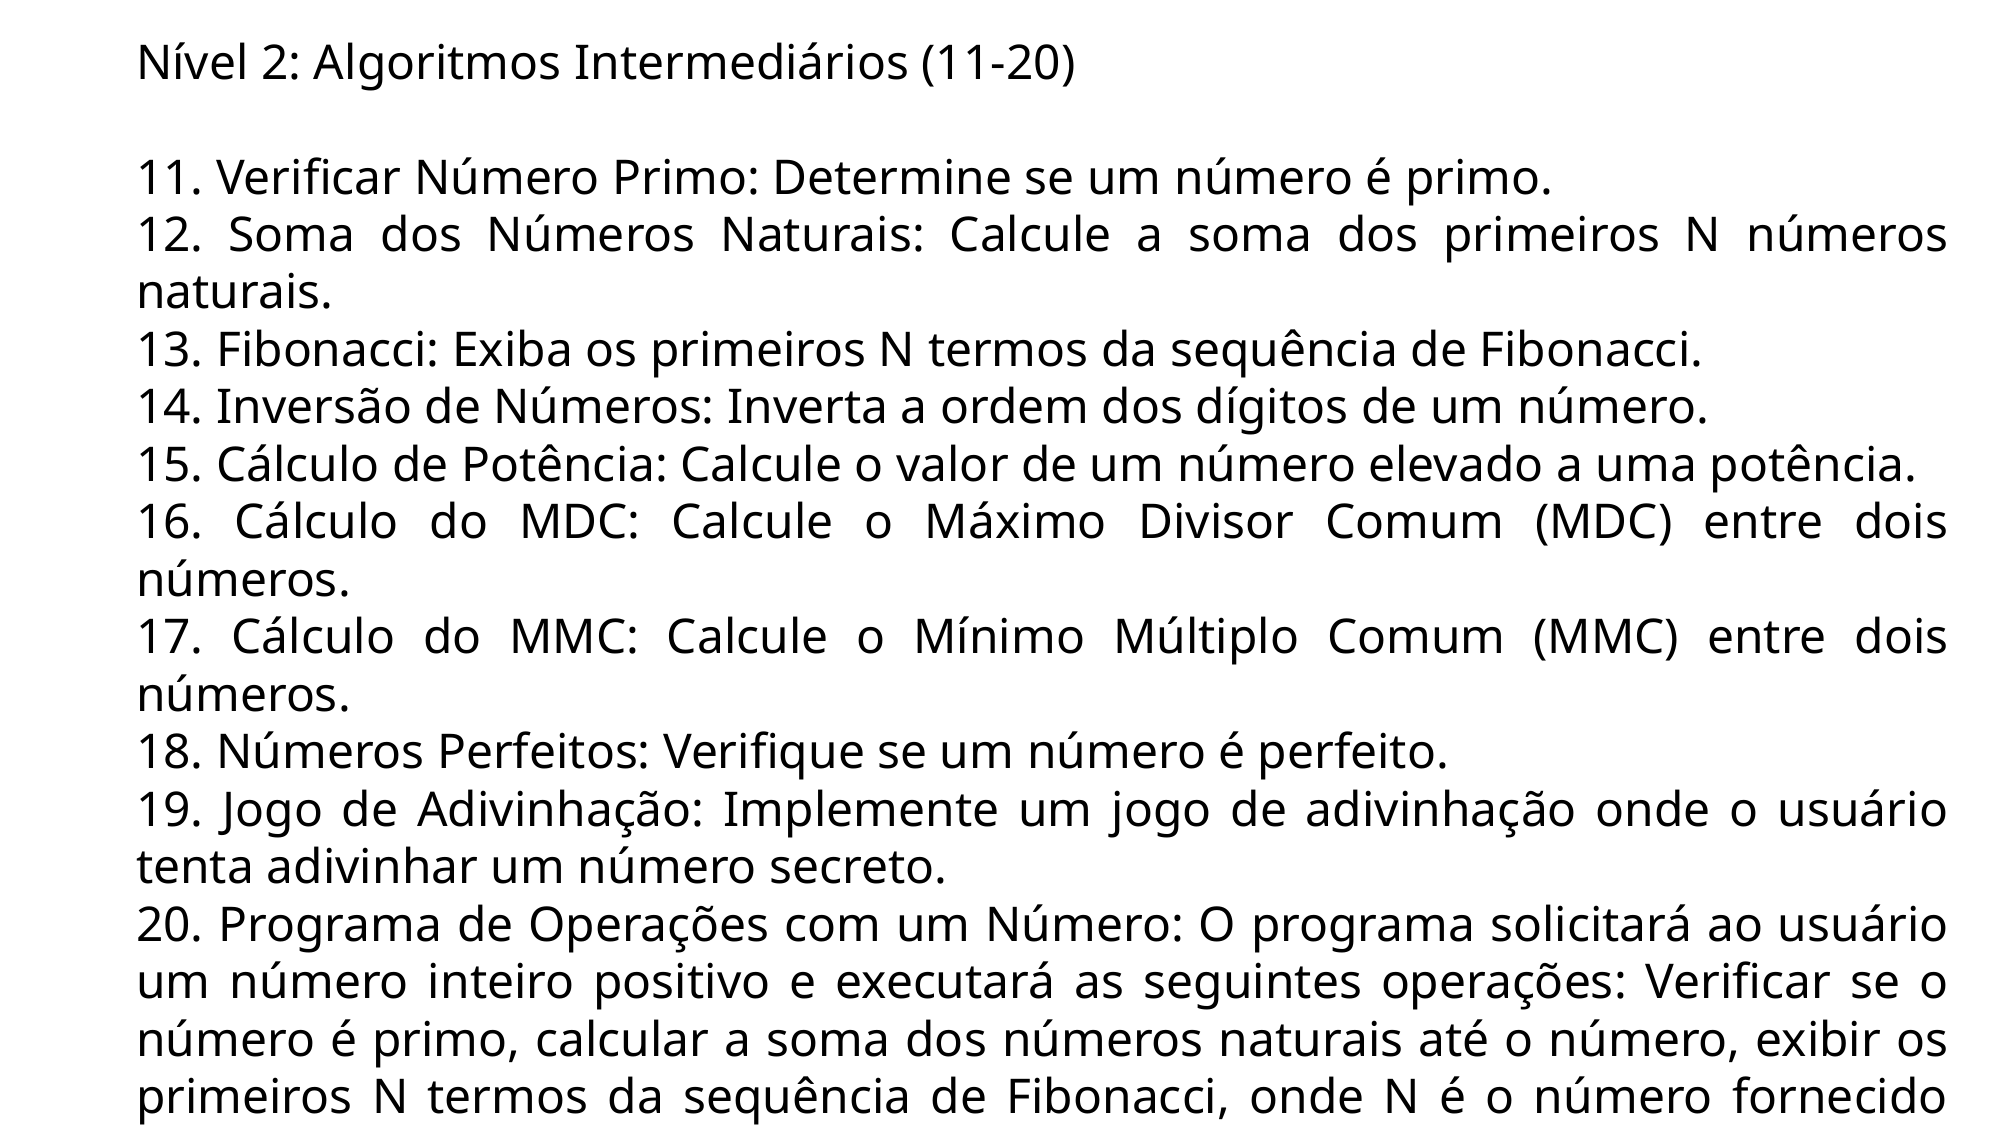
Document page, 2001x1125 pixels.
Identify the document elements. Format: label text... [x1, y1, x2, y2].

text_box Nível 2: Algoritmos Intermediários (11-20) 11. Verificar Número Primo: Determine se um número é primo. 12. Soma dos Números Naturais: Calcule a soma dos primeiros N números naturais. 13. Fibonacci: Exiba os primeiros N termos da sequência de Fibonacci. 14. Inversão de Números: Inverta a ordem dos dígitos de um número. 15. Cálculo de Potência: Calcule o valor de um número elevado a uma potência. 16. Cálculo do MDC: Calcule o Máximo Divisor Comum (MDC) entre dois números. 17. Cálculo do MMC: Calcule o Mínimo Múltiplo Comum (MMC) entre dois números. 18. Números Perfeitos: Verifique se um número é perfeito. 19. Jogo de Adivinhação: Implemente um jogo de adivinhação onde o usuário tenta adivinhar um número secreto. 20. Programa de Operações com um Número: O programa solicitará ao usuário um número inteiro positivo e executará as seguintes operações: Verificar se o número é primo, calcular a soma dos números naturais até o número, exibir os primeiros N termos da sequência de Fibonacci, onde N é o número fornecido pelo usuário, inverter a ordem dos dígitos do número e calcular o fatorial do número. [121, 23, 1966, 1125]
